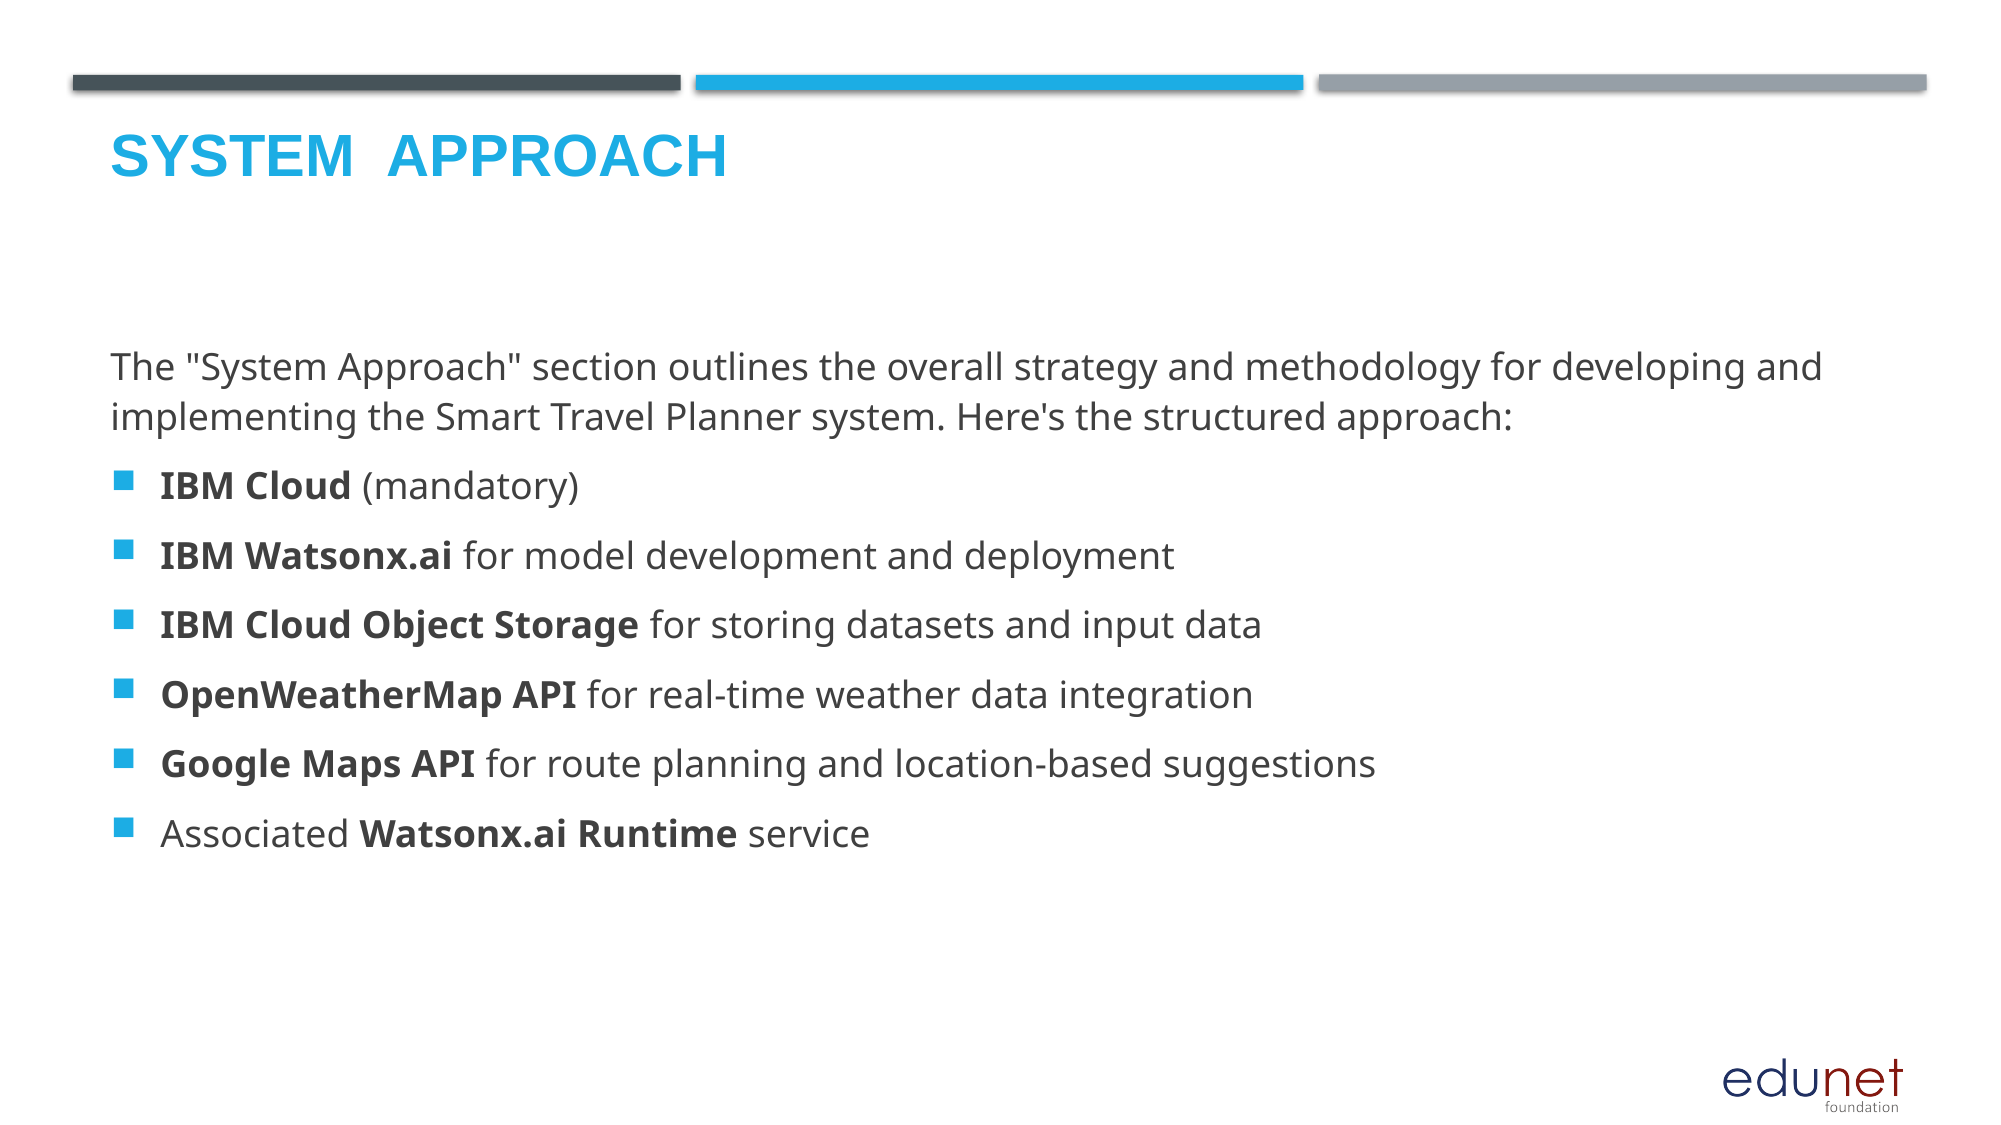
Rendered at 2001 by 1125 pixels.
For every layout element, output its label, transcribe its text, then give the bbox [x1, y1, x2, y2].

picture [1719, 1056, 1905, 1116]
list The "System Approach" section outlines the overall strategy and methodology for developing and implementing the Smart Travel Planner system. Here's the structured approach: IBM Cloud (mandatory) IBM Watsonx.ai for model development and deployment IBM Cloud Object Storage for storing datasets and input data OpenWeatherMap API for real-time weather data integration Google Maps API for route planning and location-based suggestions Associated Watsonx.ai Runtime service [95, 213, 1905, 981]
title System Approach [95, 108, 1905, 196]
